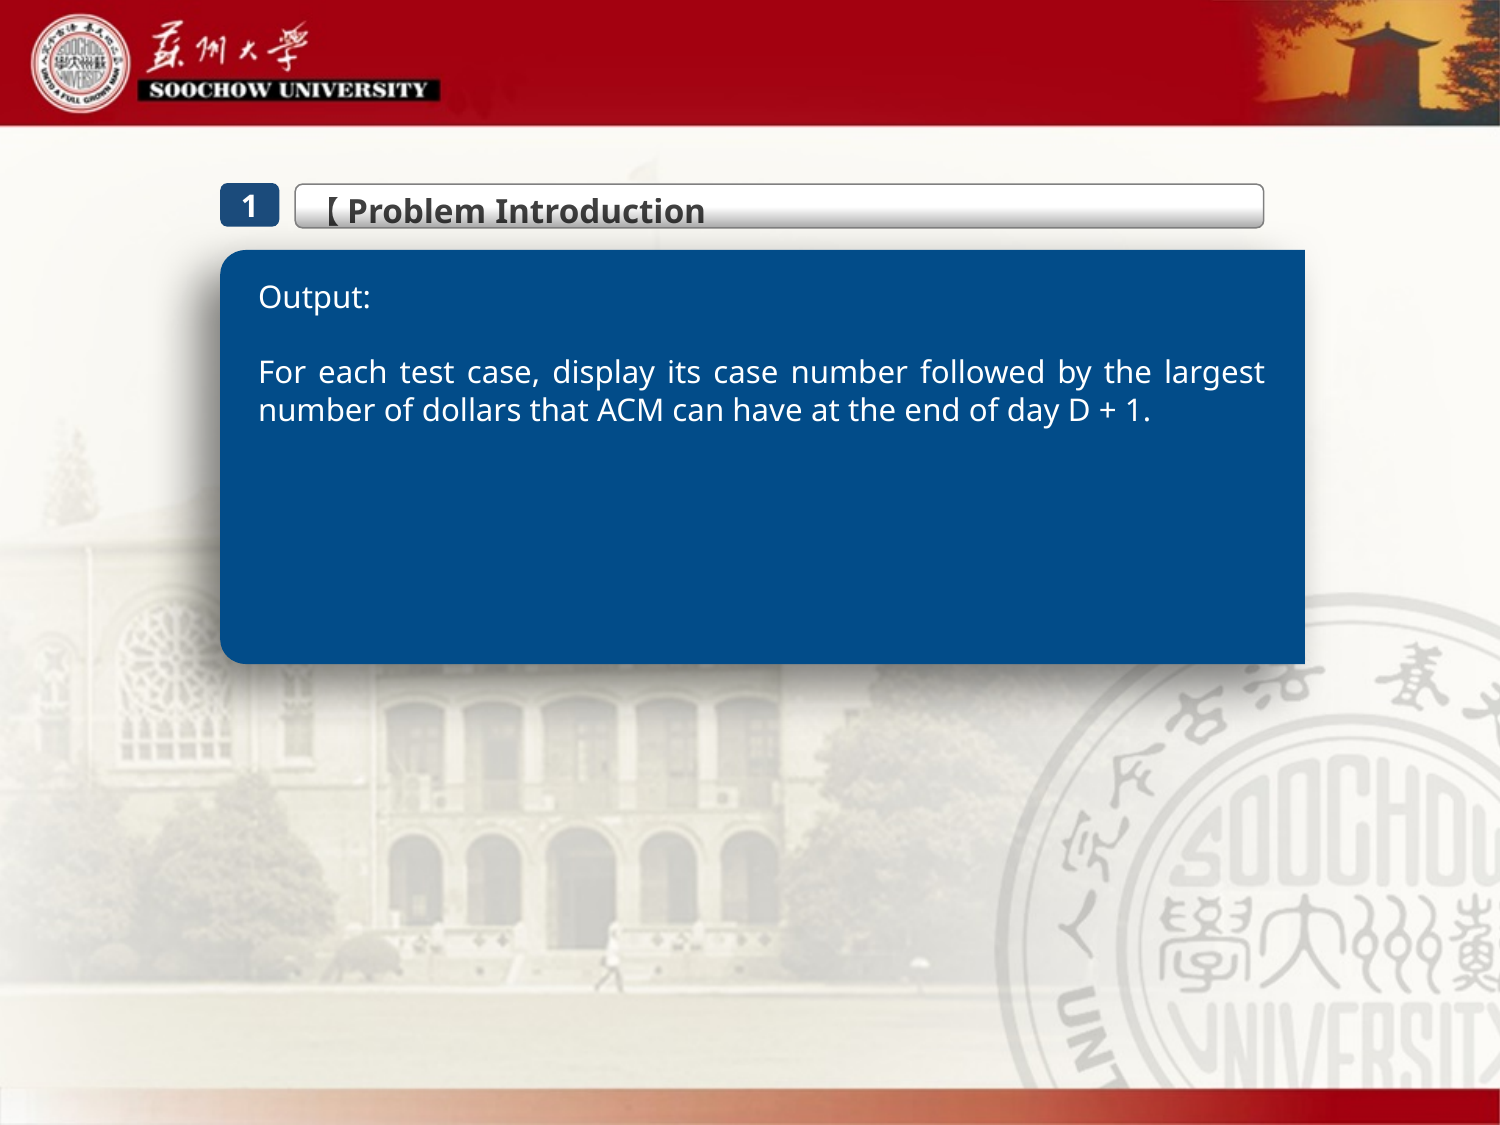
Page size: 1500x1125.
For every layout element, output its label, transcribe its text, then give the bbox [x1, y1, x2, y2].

text_box 【Problem Introduction [279, 183, 1291, 245]
text_box [220, 249, 1305, 665]
text_box 1 [220, 183, 280, 227]
picture [0, 0, 1500, 1125]
text_box Output: For each test case, display its case number followed by the largest number of dollars that ACM can have at the end of day D + 1. [243, 270, 1282, 473]
